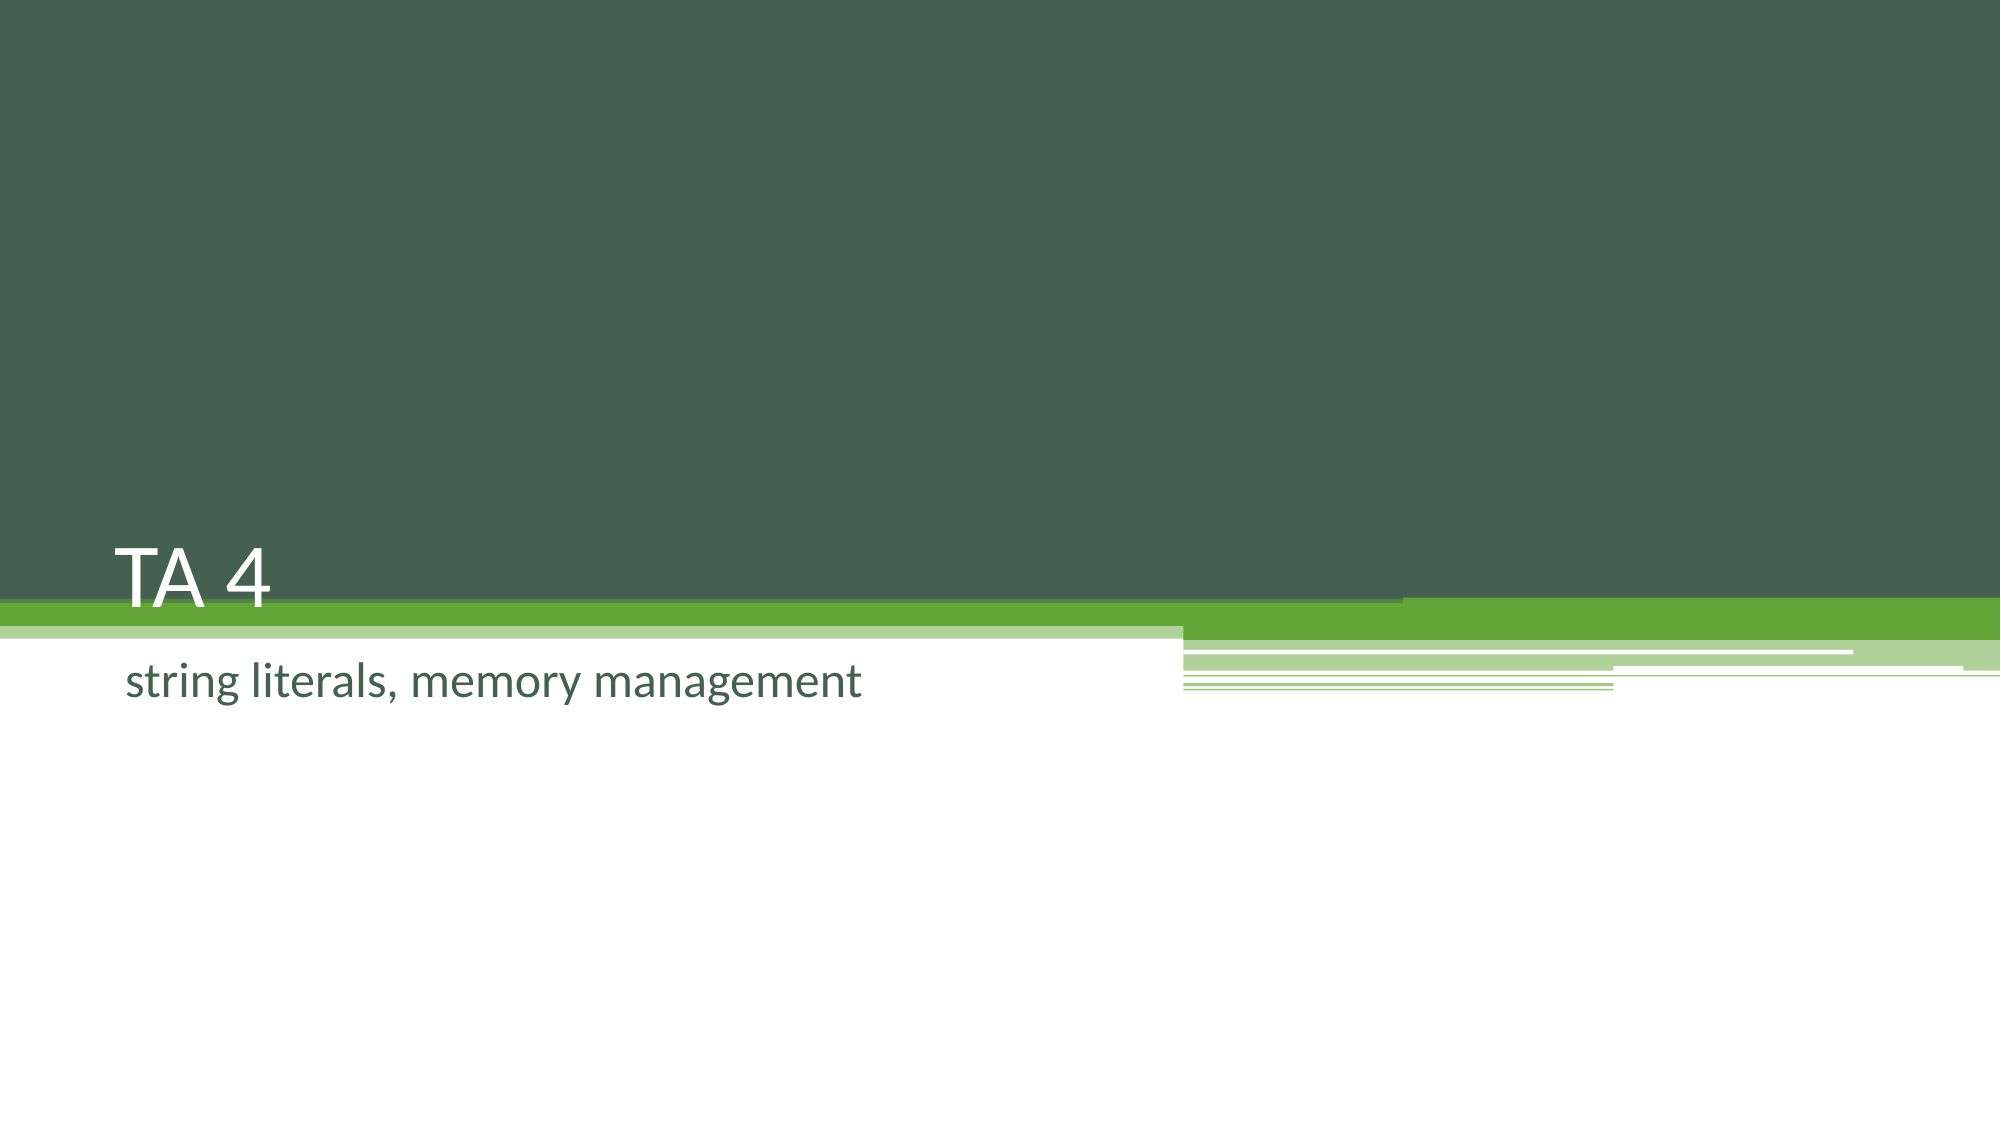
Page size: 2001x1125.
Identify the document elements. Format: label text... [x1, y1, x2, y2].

subtitle string literals, memory management [99, 639, 1184, 928]
title TA 4 [99, 391, 1950, 633]
